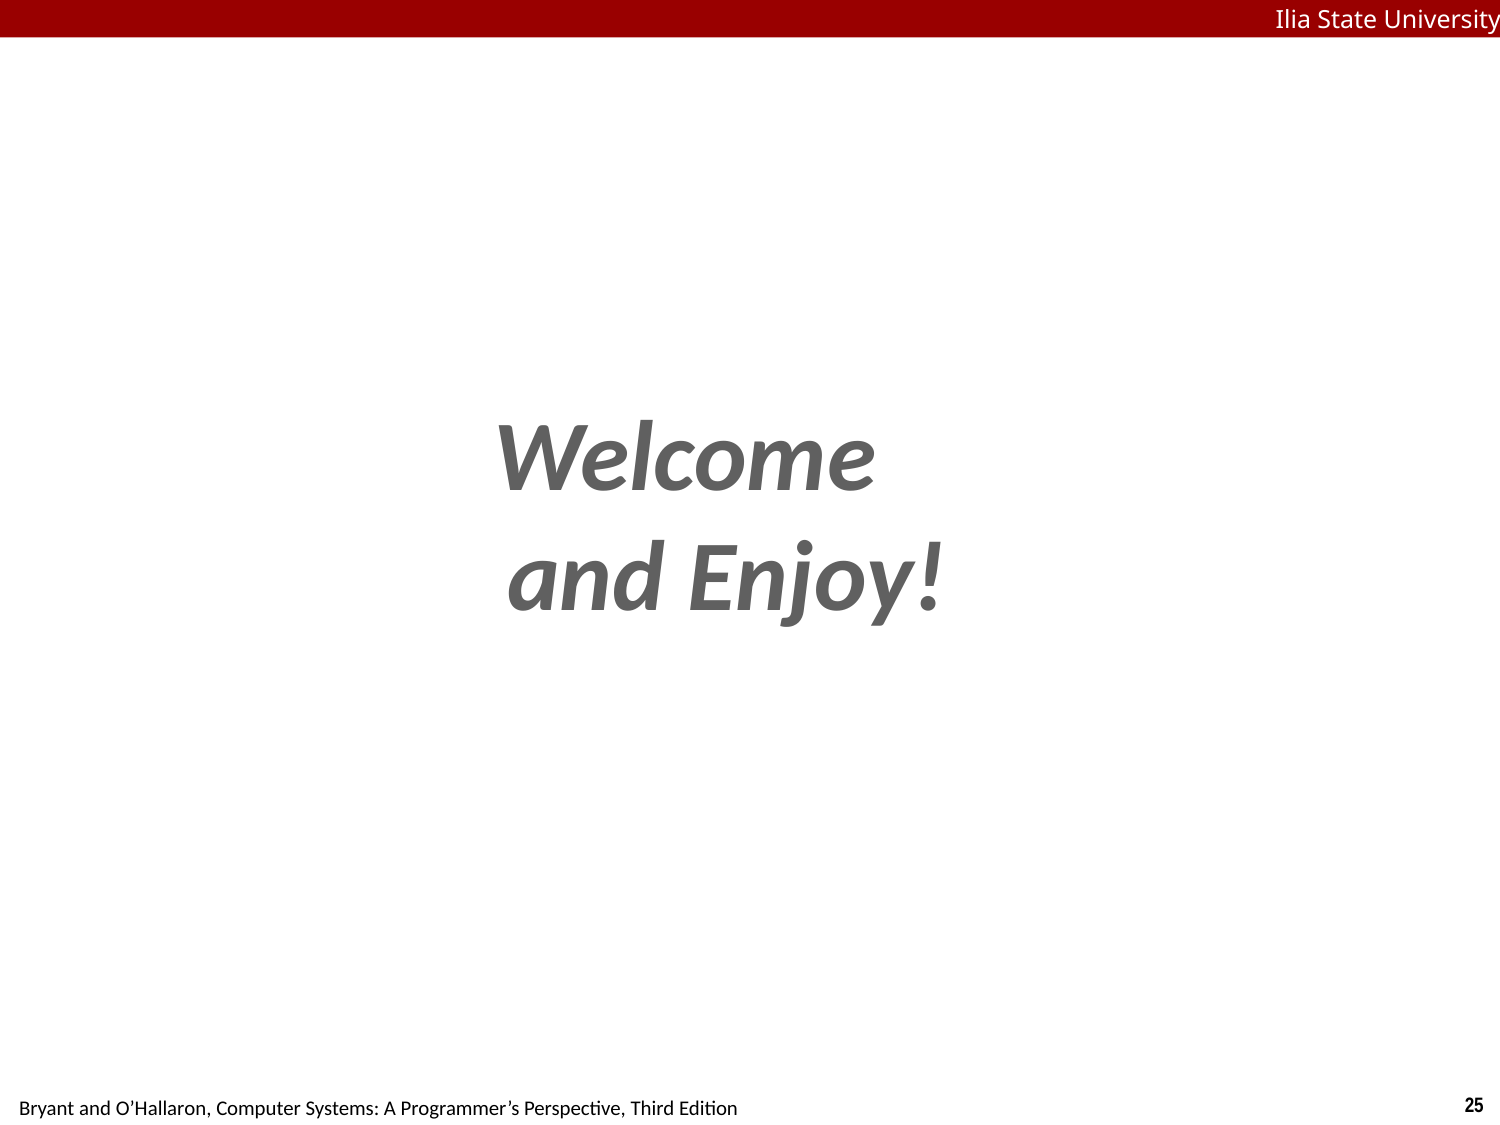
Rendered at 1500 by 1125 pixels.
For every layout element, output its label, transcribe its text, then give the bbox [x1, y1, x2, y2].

title Welcome and Enjoy! [487, 446, 959, 575]
text_box Ilia State University [1275, 3, 1500, 33]
text_box [0, 0, 1500, 38]
